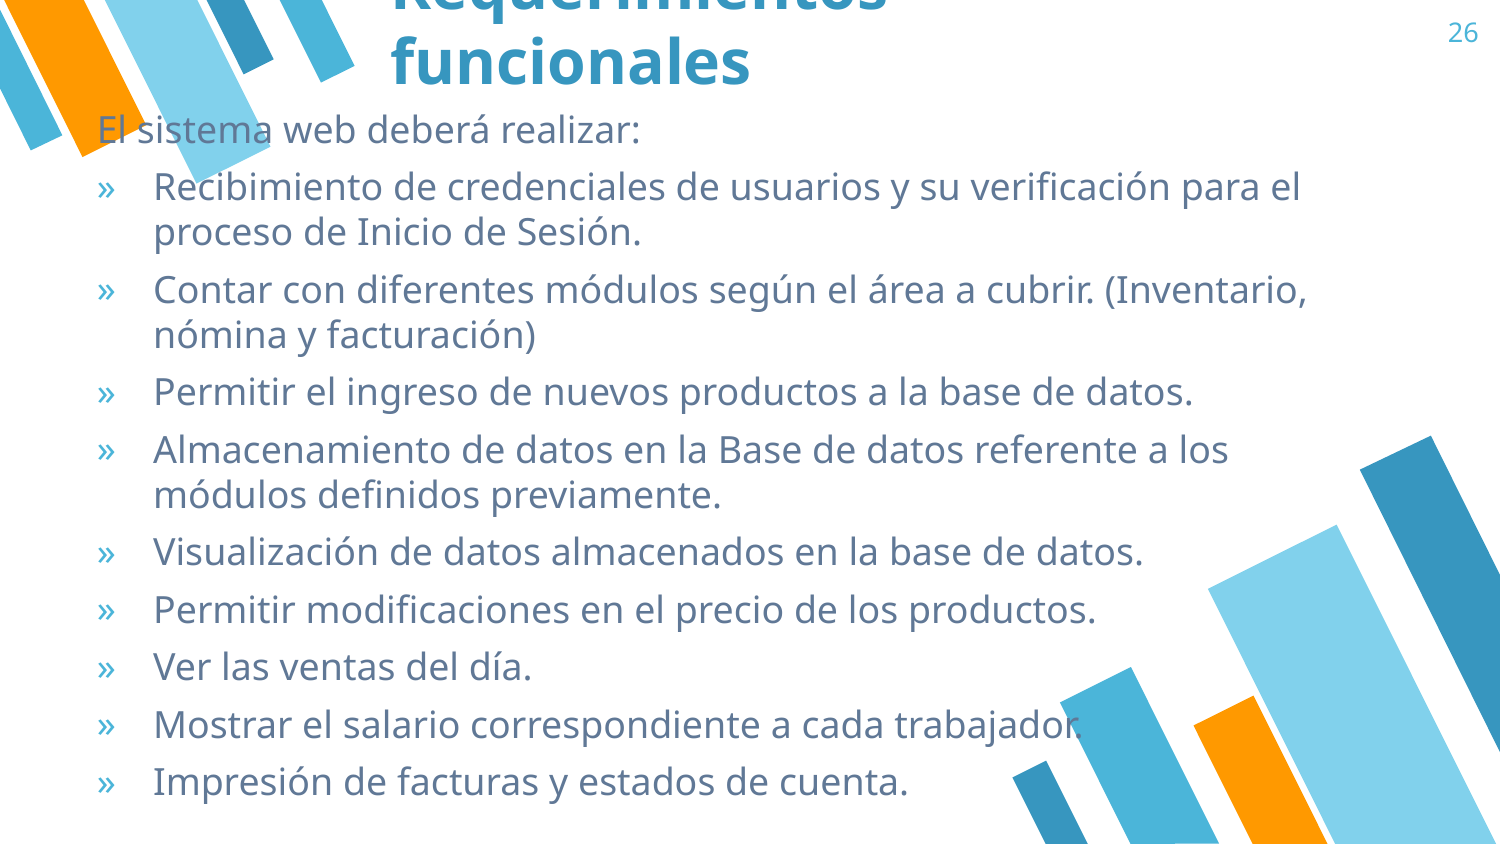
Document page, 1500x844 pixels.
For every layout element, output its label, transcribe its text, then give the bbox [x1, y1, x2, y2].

text_box El sistema web deberá realizar: Recibimiento de credenciales de usuarios y su verificación para el proceso de Inicio de Sesión. Contar con diferentes módulos según el área a cubrir. (Inventario, nómina y facturación) Permitir el ingreso de nuevos productos a la base de datos. Almacenamiento de datos en la Base de datos referente a los módulos definidos previamente. Visualización de datos almacenados en la base de datos. Permitir modificaciones en el precio de los productos. Ver las ventas del día. Mostrar el salario correspondiente a cada trabajador. Impresión de facturas y estados de cuenta. [63, 90, 1330, 387]
text_box 26 [1403, 0, 1494, 65]
text_box Requerimientos funcionales [375, 0, 1125, 90]
